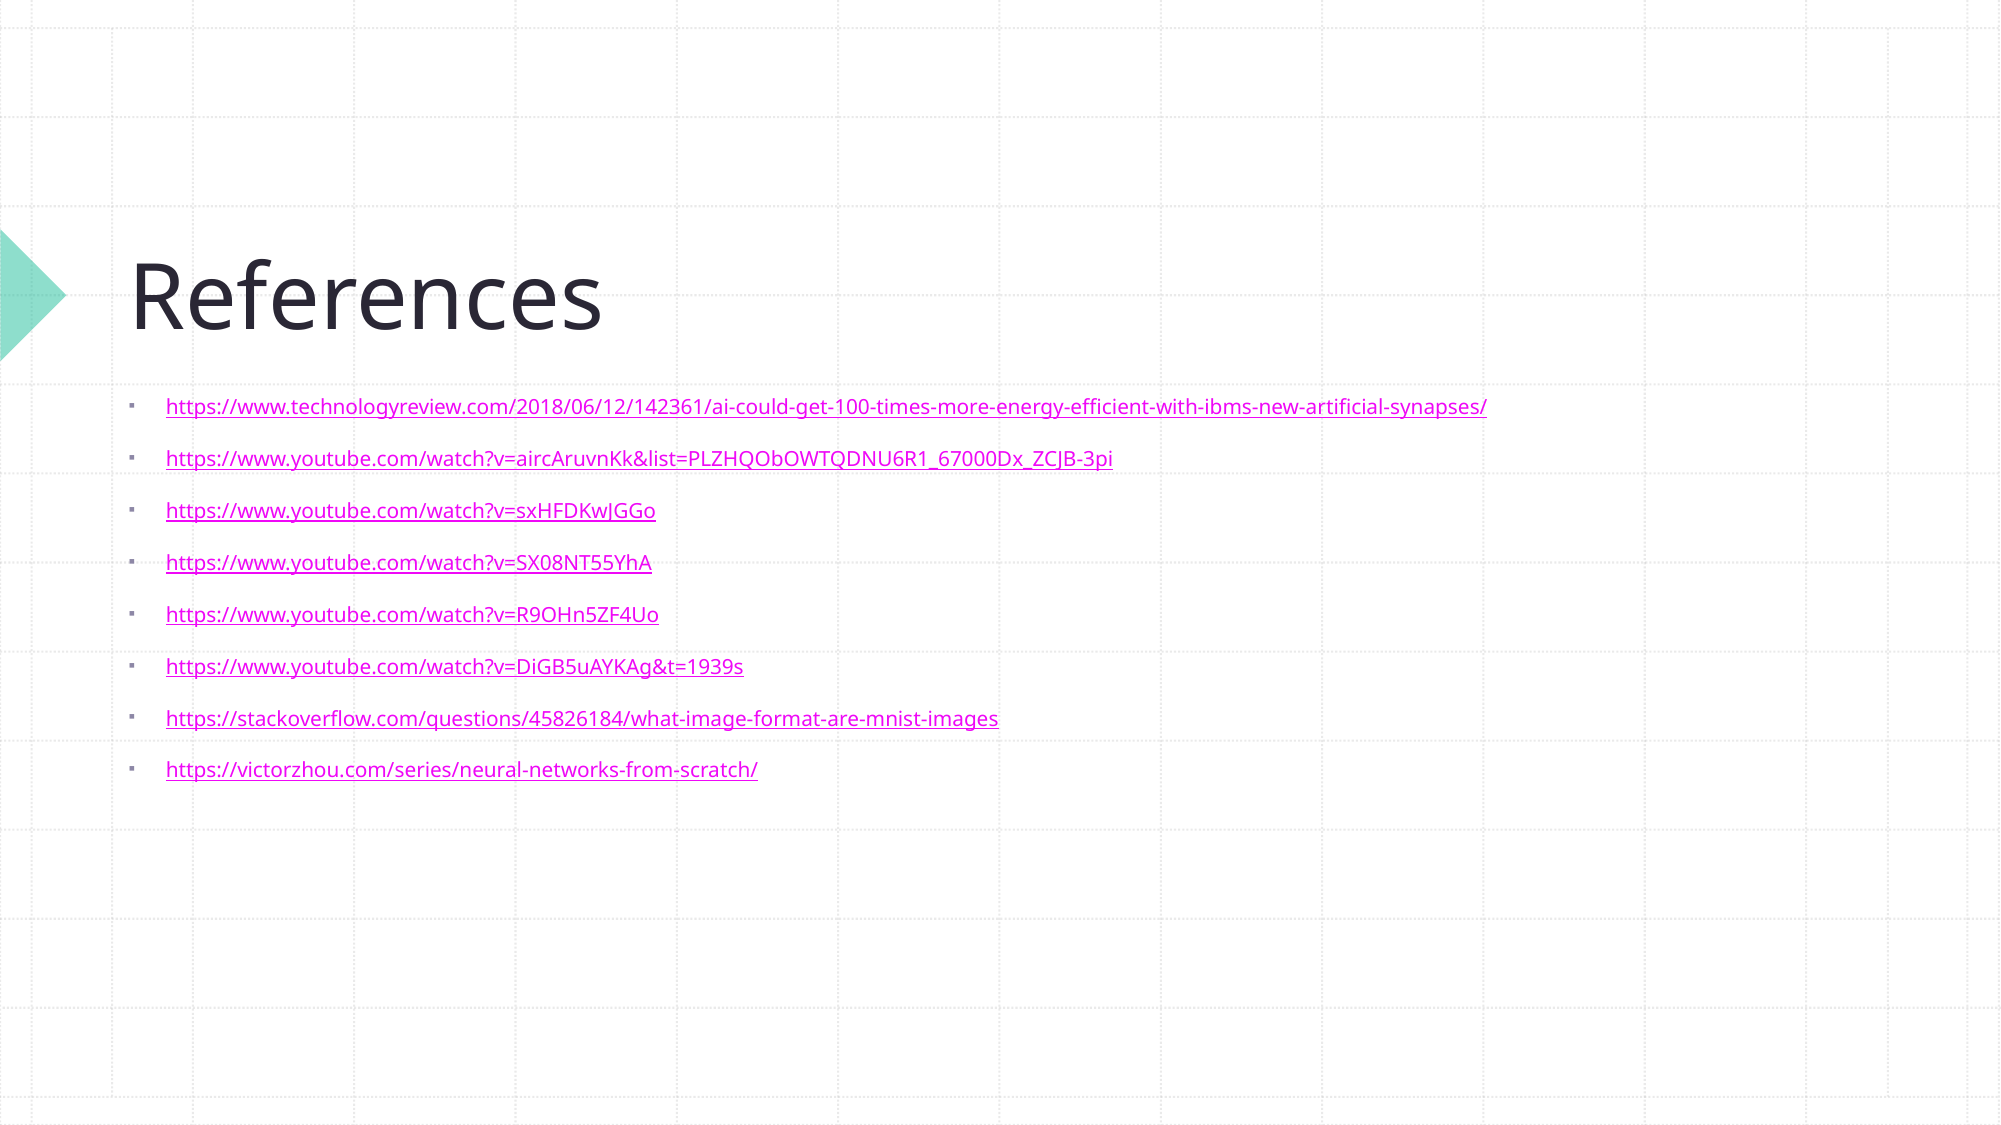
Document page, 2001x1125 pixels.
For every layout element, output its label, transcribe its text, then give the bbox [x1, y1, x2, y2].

title References [113, 119, 1808, 356]
list https://www.technologyreview.com/2018/06/12/142361/ai-could-get-100-times-more-energy-efficient-with-ibms-new-artificial-synapses/ https://www.youtube.com/watch?v=aircAruvnKk&list=PLZHQObOWTQDNU6R1_67000Dx_ZCJB-3pi https://www.youtube.com/watch?v=sxHFDKwJGGo https://www.youtube.com/watch?v=SX08NT55YhA https://www.youtube.com/watch?v=R9OHn5ZF4Uo https://www.youtube.com/watch?v=DiGB5uAYKAg&t=1939s https://stackoverflow.com/questions/45826184/what-image-format-are-mnist-images https://victorzhou.com/series/neural-networks-from-scratch/ [113, 383, 1808, 969]
